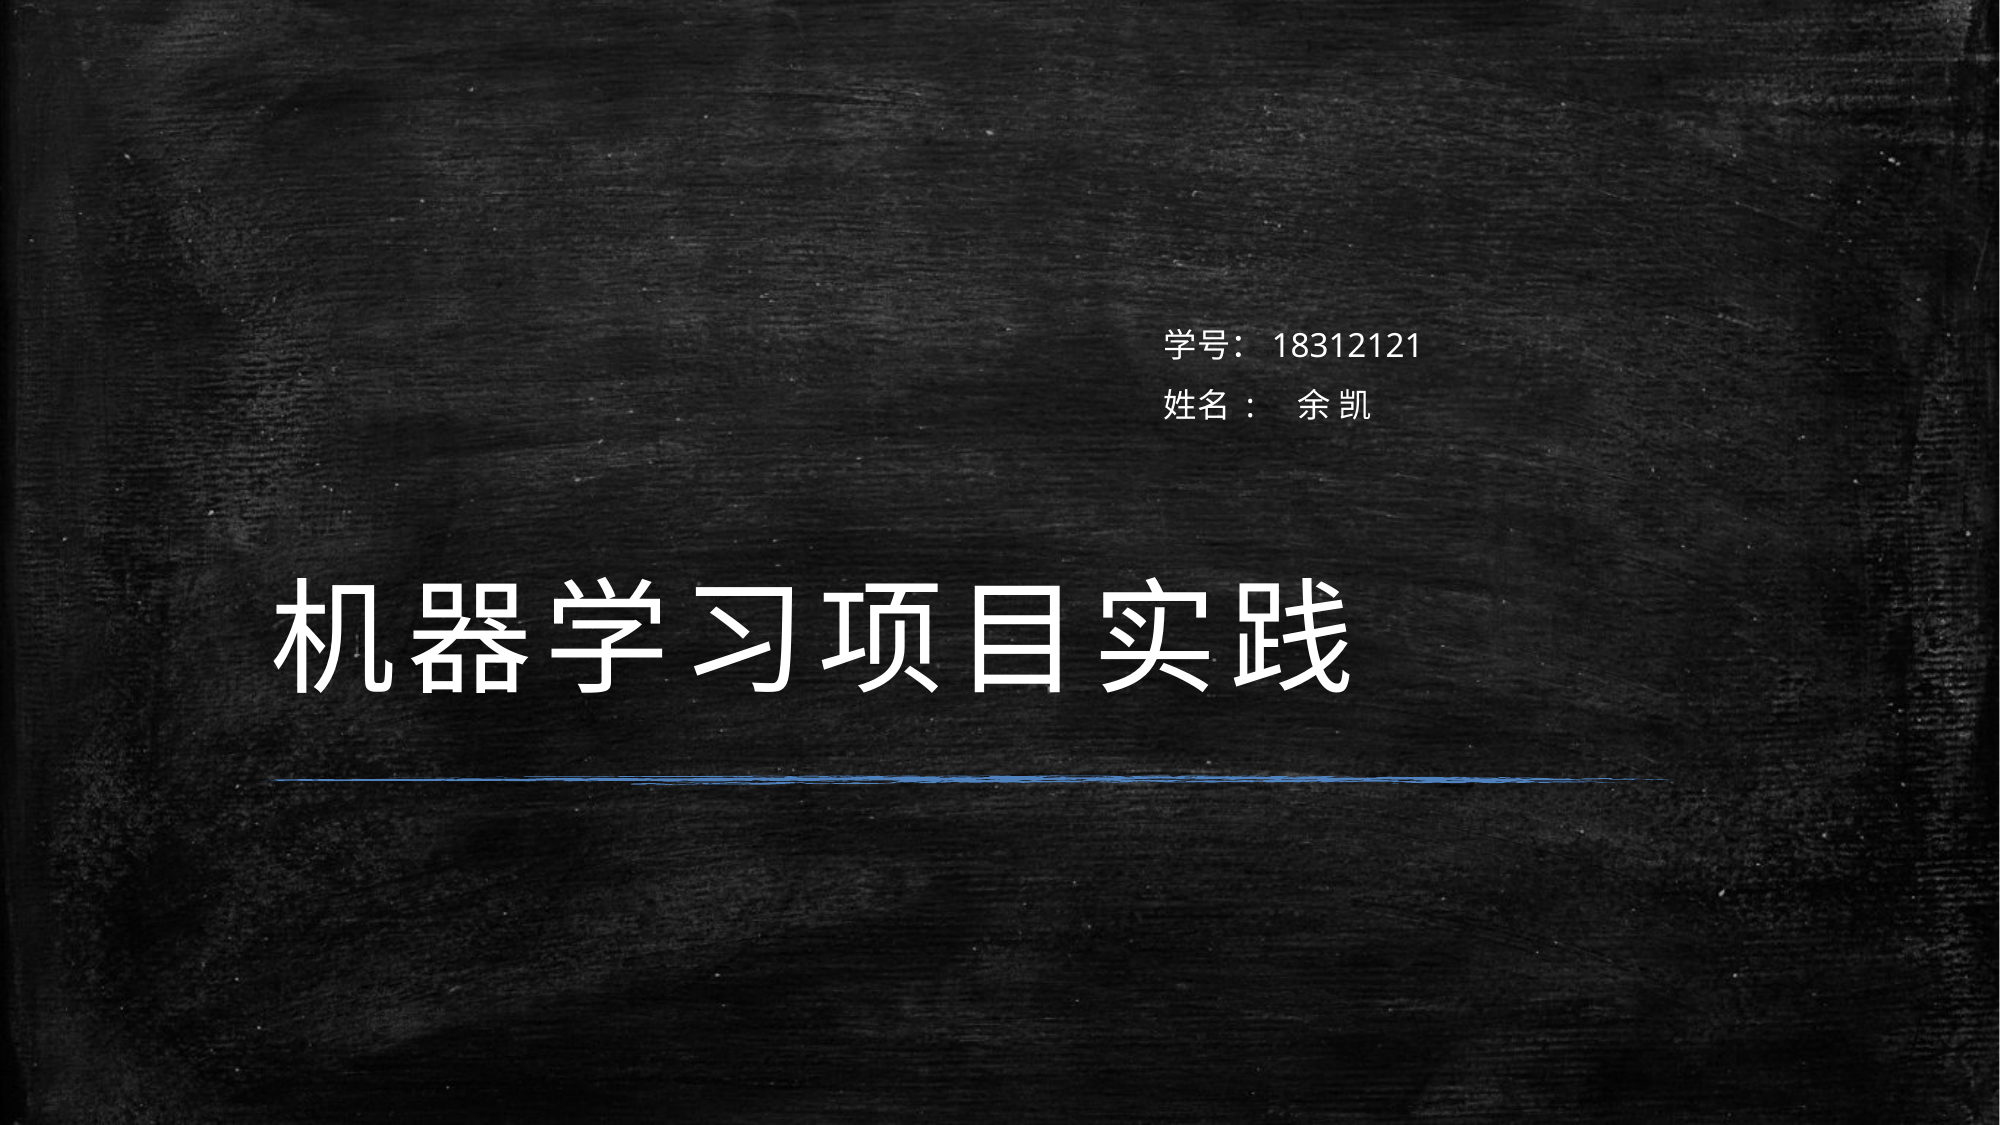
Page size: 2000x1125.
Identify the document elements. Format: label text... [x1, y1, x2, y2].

text_box 机器学习项目实践 [255, 278, 1756, 716]
picture [0, 0, 2000, 1125]
text_box 学号：18312121 姓名 : 余 凯 [1149, 251, 1498, 566]
